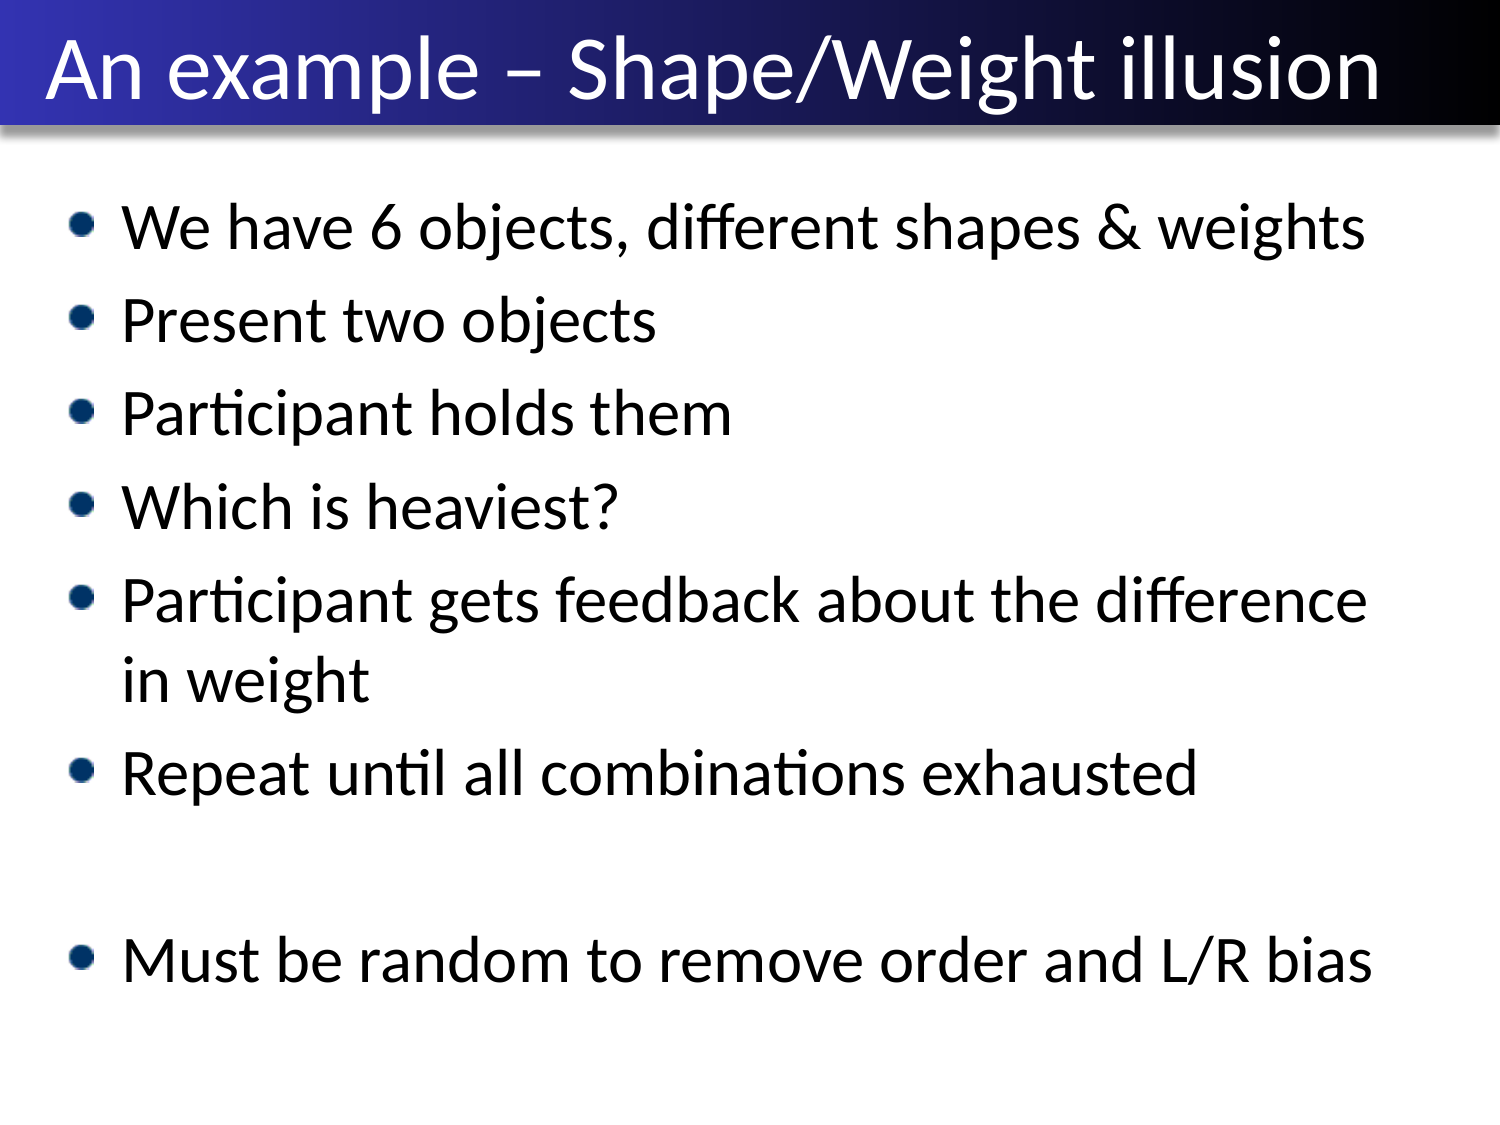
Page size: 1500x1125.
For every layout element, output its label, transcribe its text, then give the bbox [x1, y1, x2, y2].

picture [65, 208, 94, 237]
list We have 6 objects, different shapes & weights Present two objects Participant holds them Which is heaviest? Participant gets feedback about the difference in weight Repeat until all combinations exhausted Must be random to remove order and L/R bias [49, 174, 1426, 1081]
picture [65, 941, 94, 970]
picture [65, 301, 94, 330]
picture [65, 581, 94, 610]
title An example – Shape/Weight illusion [0, 0, 1463, 126]
picture [65, 488, 94, 517]
picture [65, 395, 94, 424]
picture [65, 754, 94, 783]
